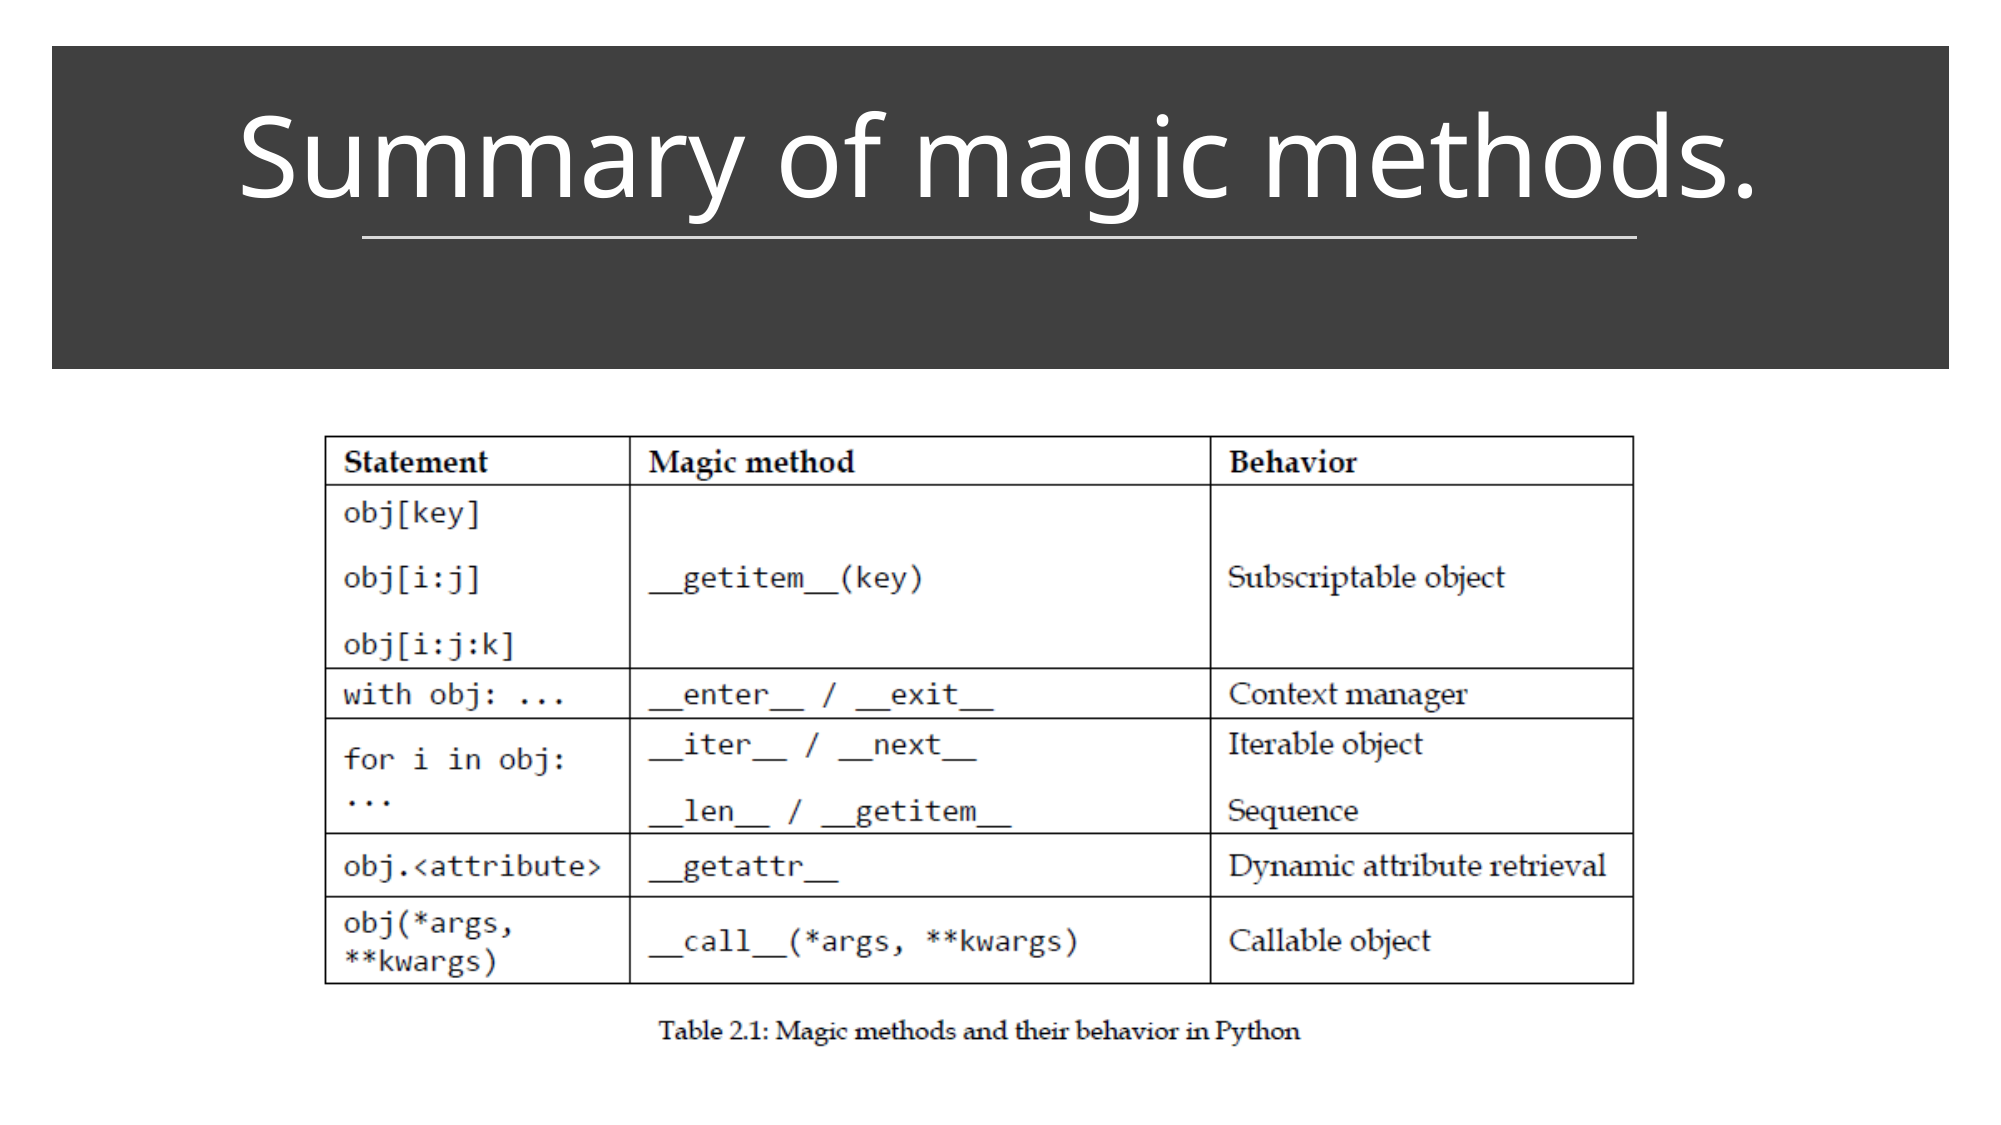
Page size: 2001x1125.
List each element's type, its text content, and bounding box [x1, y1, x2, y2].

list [305, 411, 1686, 1068]
title Summary of magic methods. [86, 76, 1914, 230]
text_box [61, 55, 1939, 360]
